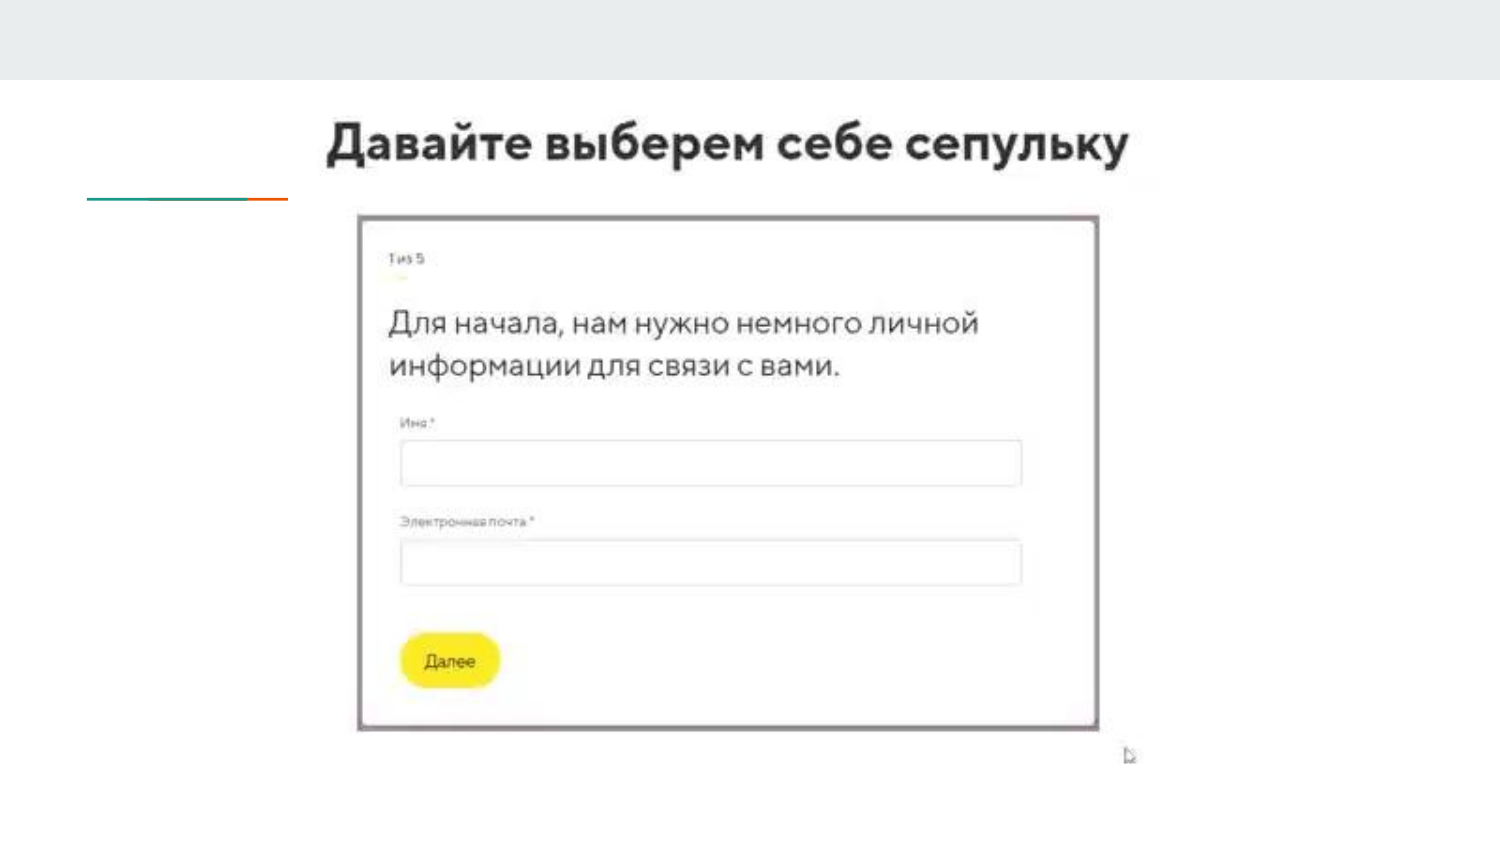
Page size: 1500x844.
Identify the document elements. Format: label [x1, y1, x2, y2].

picture [288, 100, 1192, 779]
